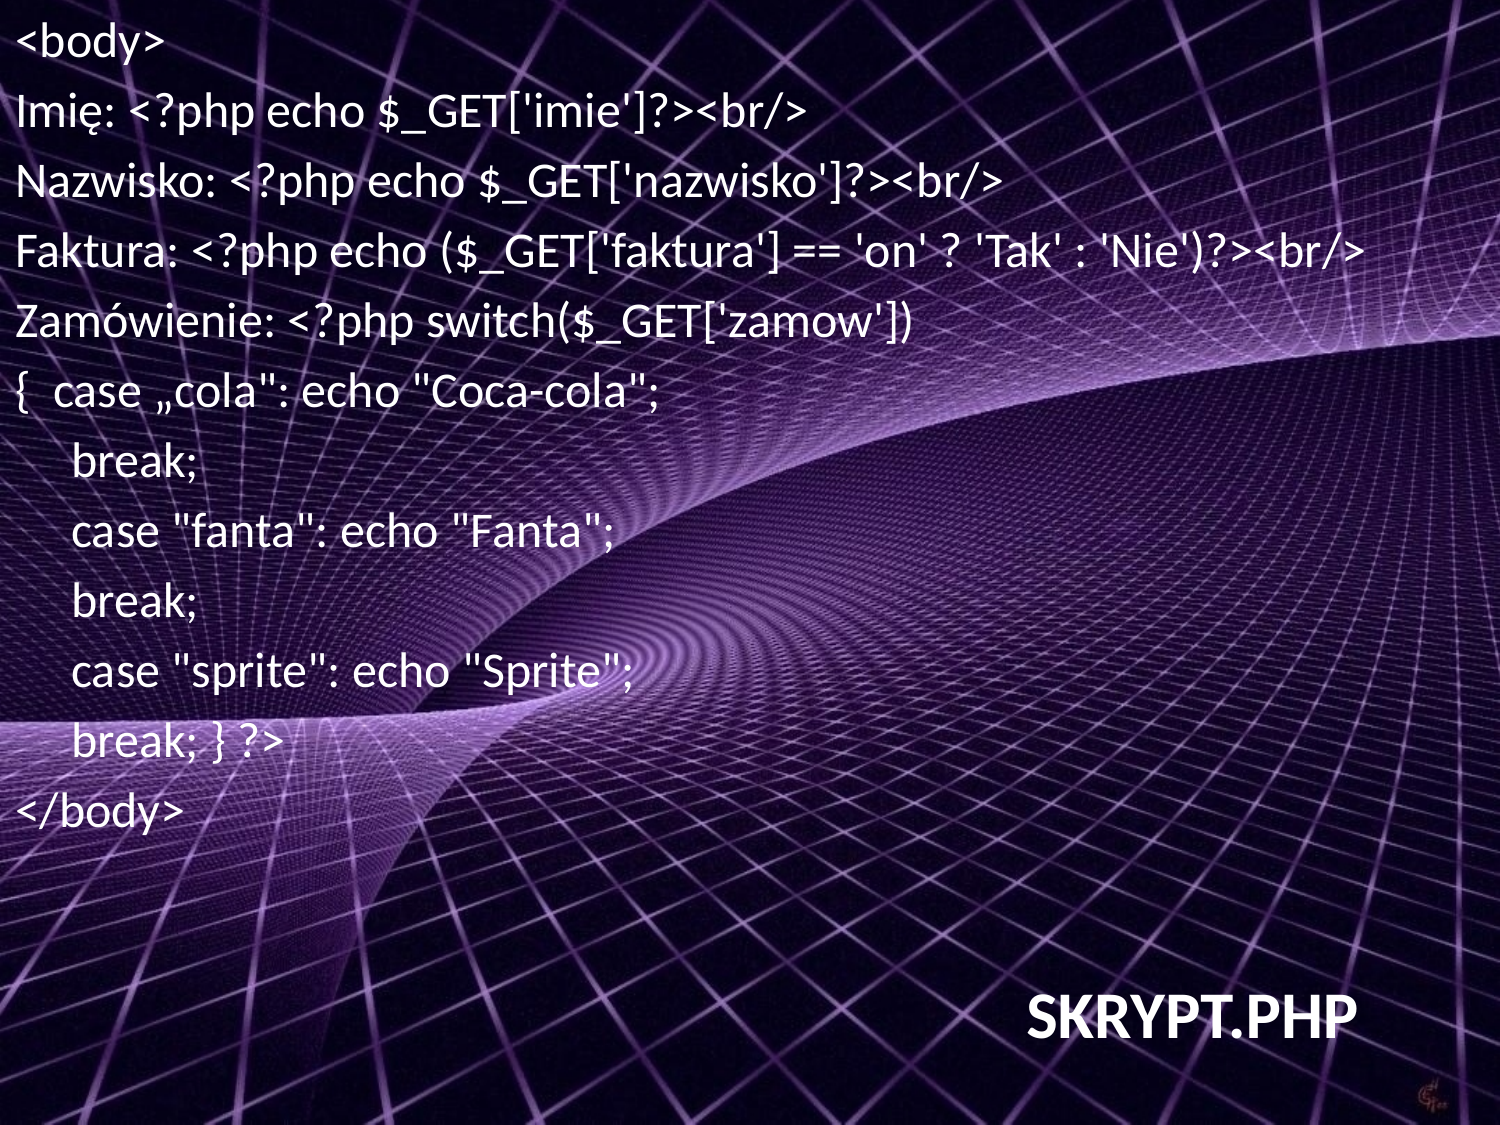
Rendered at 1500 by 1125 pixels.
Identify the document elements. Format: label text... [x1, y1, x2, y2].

list <body> Imię: <?php echo $_GET['imie']?><br/> Nazwisko: <?php echo $_GET['nazwisko']?><br/> Faktura: <?php echo ($_GET['faktura'] == 'on' ? 'Tak' : 'Nie')?><br/> Zamówienie: <?php switch($_GET['zamow']) { case „cola": echo "Coca-cola"; break; case "fanta": echo "Fanta"; break; case "sprite": echo "Sprite"; break; } ?> </body> [0, 0, 1500, 1125]
text_box SKRYPT.PHP [1011, 964, 1374, 1059]
